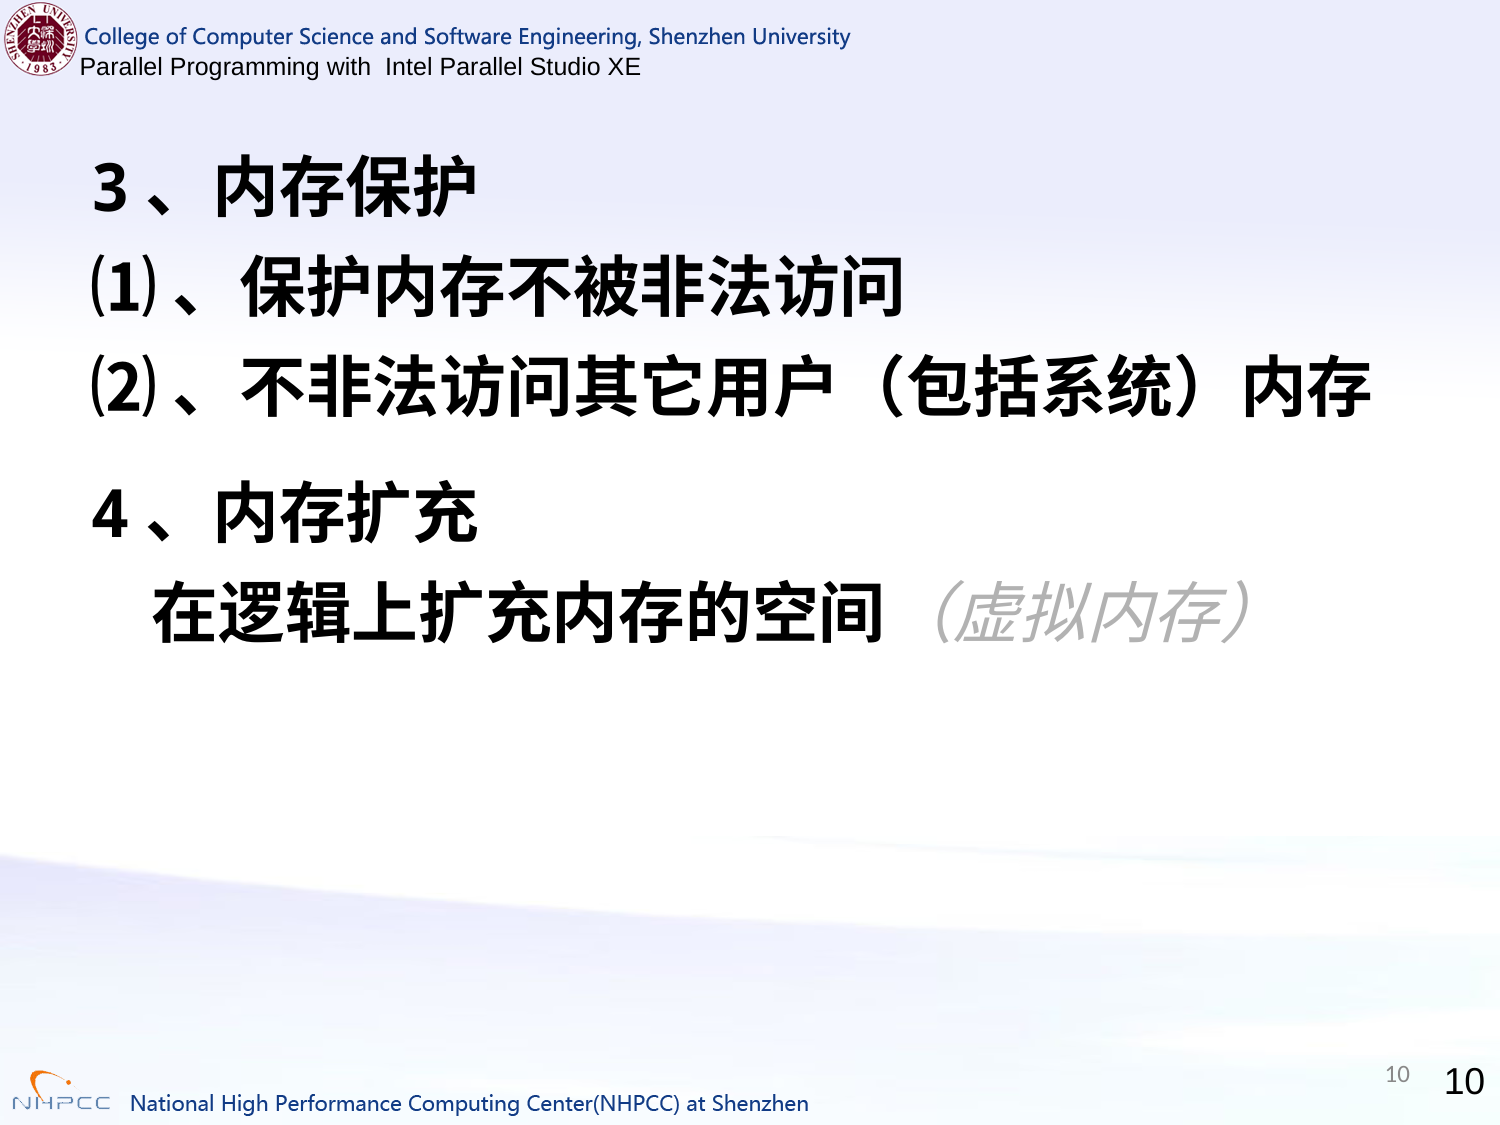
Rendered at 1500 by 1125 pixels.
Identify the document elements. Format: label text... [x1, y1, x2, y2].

slide_number 10 [1074, 1042, 1425, 1103]
picture [0, 0, 1500, 1125]
list 3、内存保护 ⑴、保护内存不被非法访问 ⑵、不非法访问其它用户（包括系统）内存 4、内存扩充 在逻辑上扩充内存的空间（虚拟内存） [75, 137, 1469, 813]
text_box 10 [1400, 1049, 1500, 1110]
